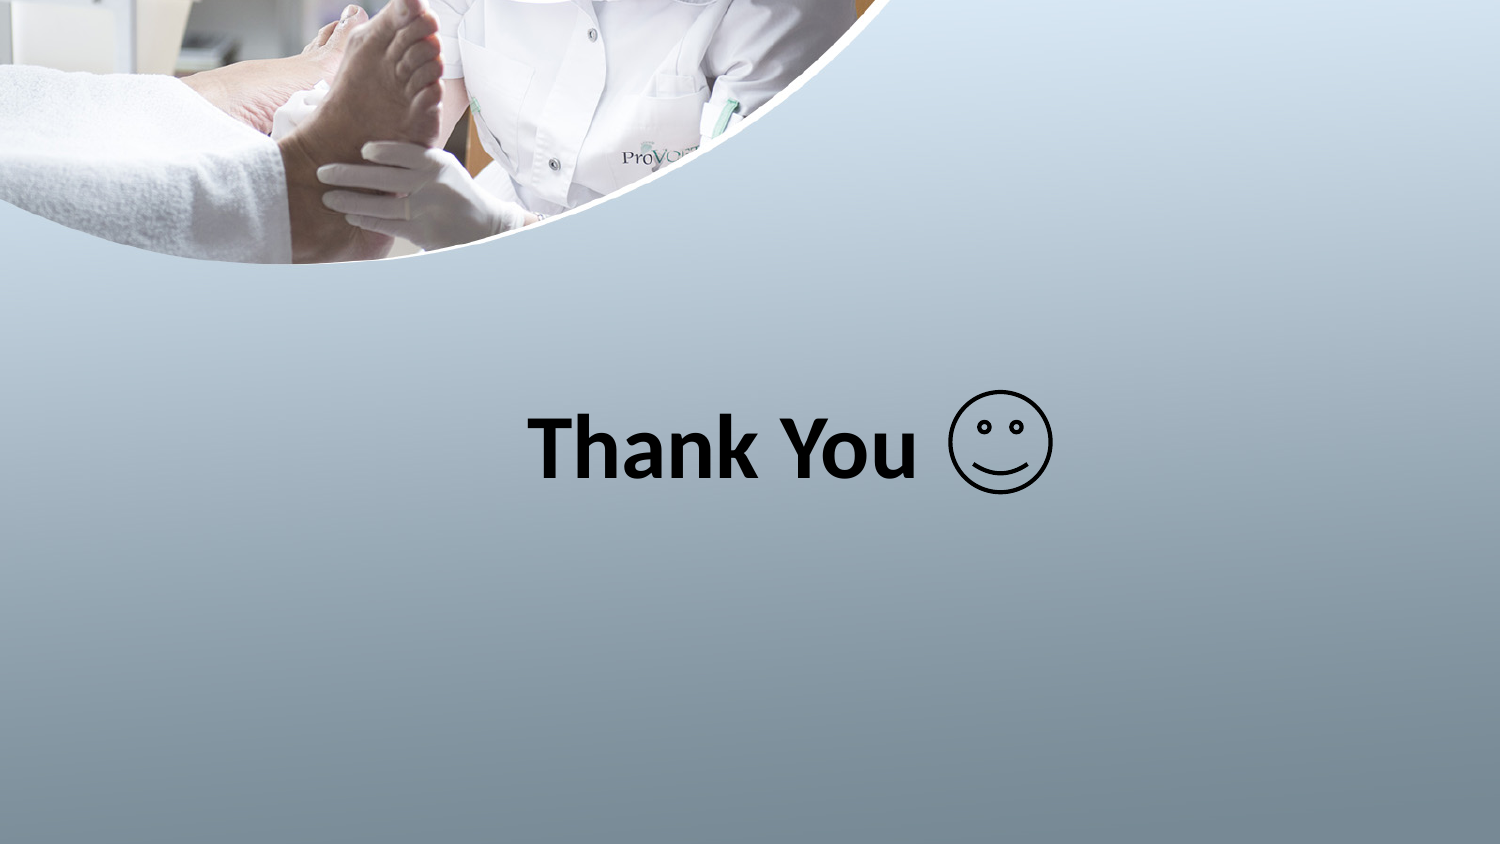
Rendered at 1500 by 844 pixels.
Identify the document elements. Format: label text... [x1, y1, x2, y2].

title Thank You [48, 371, 1399, 513]
picture [0, 0, 1500, 844]
text_box [948, 389, 1053, 495]
